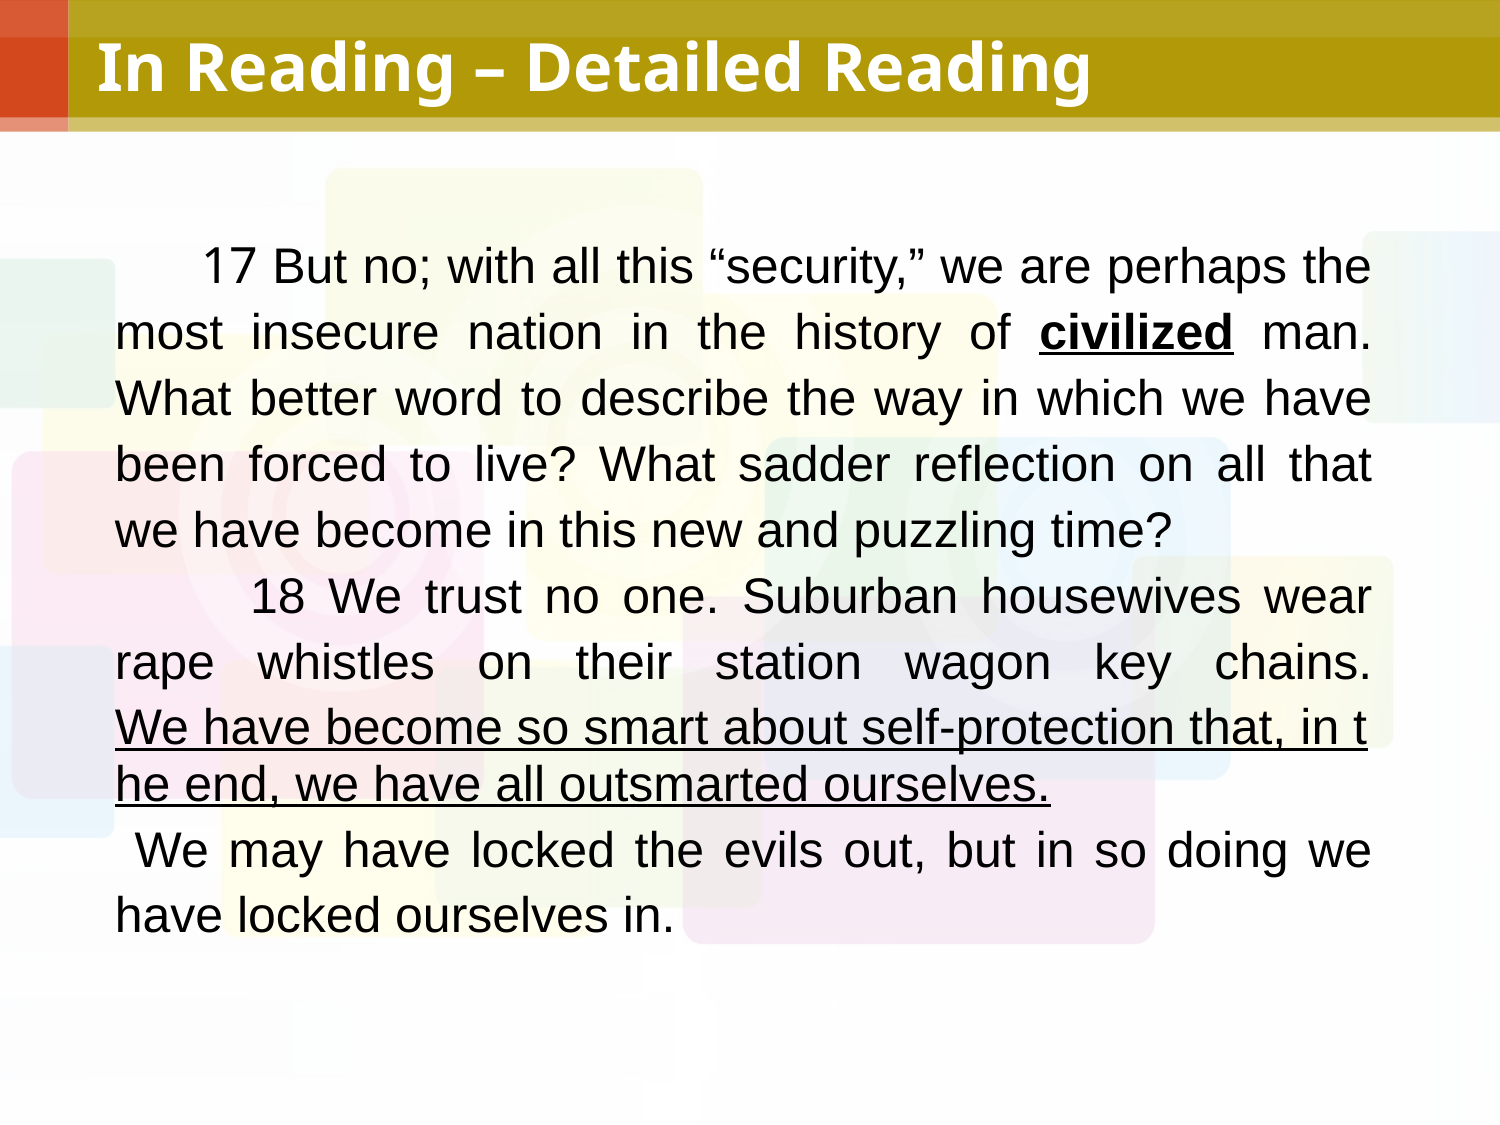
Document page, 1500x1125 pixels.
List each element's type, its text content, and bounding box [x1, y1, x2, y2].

text_box 17 But no; with all this “security,” we are perhaps the most insecure nation in the history of civilized man. What better word to describe the way in which we have been forced to live? What sadder reflection on all that we have become in this new and puzzling time? 18 We trust no one. Suburban housewives wear rape whistles on their station wagon key chains. We have become so smart about self-protection that, in the end, we have all outsmarted ourselves. We may have locked the evils out, but in so doing we have locked ourselves in. [100, 219, 1388, 895]
title In Reading – Detailed Reading [82, 14, 1430, 126]
picture [1003, 435, 1240, 486]
